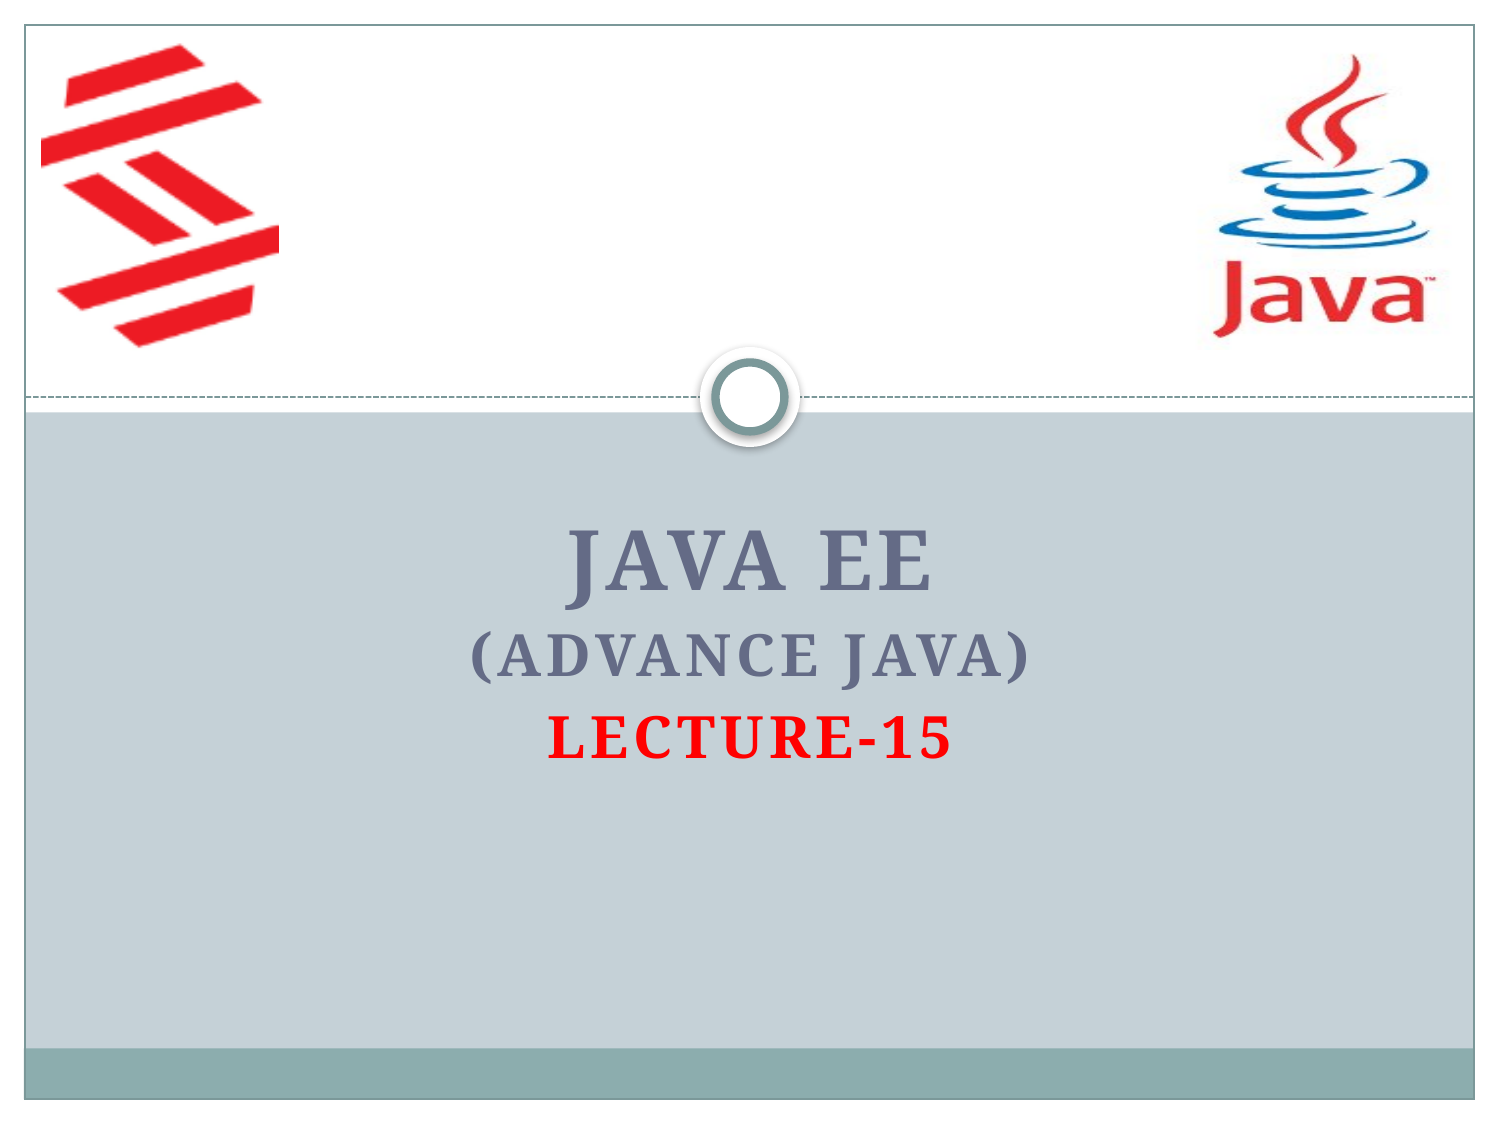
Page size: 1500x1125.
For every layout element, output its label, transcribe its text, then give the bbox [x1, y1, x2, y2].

subtitle Java ee (ADVANCE JAVA) Lecture-15 [225, 499, 1275, 787]
picture [1163, 42, 1471, 351]
picture [40, 42, 279, 362]
